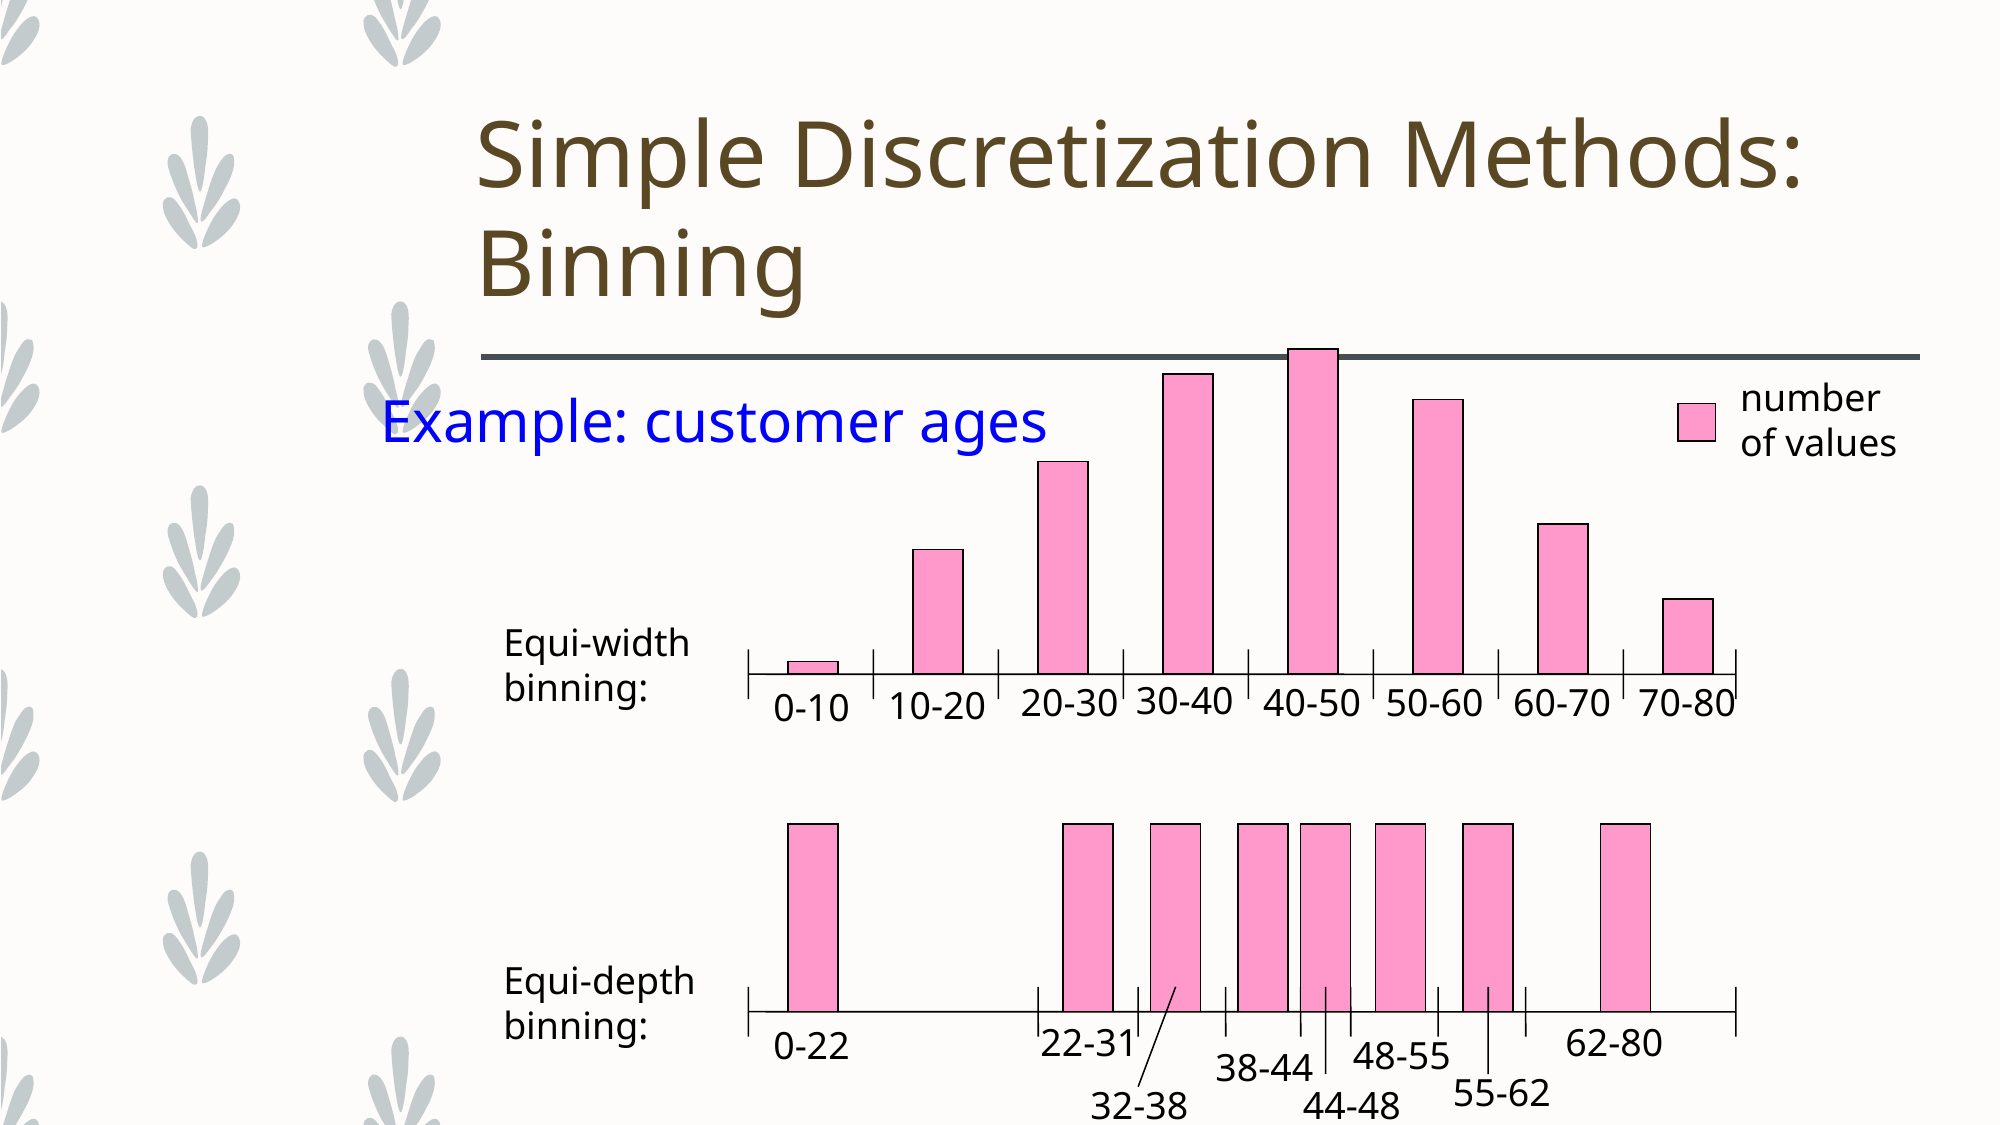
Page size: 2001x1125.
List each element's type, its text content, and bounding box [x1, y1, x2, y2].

text_box number of values [1724, 365, 1913, 472]
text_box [487, 823, 1737, 1125]
text_box [788, 661, 839, 675]
text_box [1678, 403, 1716, 441]
text_box 0-10 [758, 676, 865, 737]
text_box 20-30 [1005, 671, 1134, 732]
text_box 30-40 [1120, 669, 1249, 730]
text_box [913, 549, 964, 675]
text_box [1038, 461, 1089, 675]
text_box [1663, 599, 1714, 675]
text_box 50-60 [1370, 671, 1497, 732]
text_box [1538, 524, 1589, 675]
text_box [1288, 349, 1339, 675]
text_box Example: customer ages [364, 376, 1064, 462]
text_box [1163, 374, 1214, 675]
text_box 40-50 [1247, 671, 1370, 732]
text_box Equi-width binning: [488, 611, 739, 717]
text_box 10-20 [872, 674, 1002, 735]
text_box 70-80 [1622, 671, 1752, 732]
title Simple Discretization Methods: Binning [460, 93, 1920, 350]
text_box 60-70 [1497, 671, 1622, 732]
text_box [1413, 399, 1464, 675]
